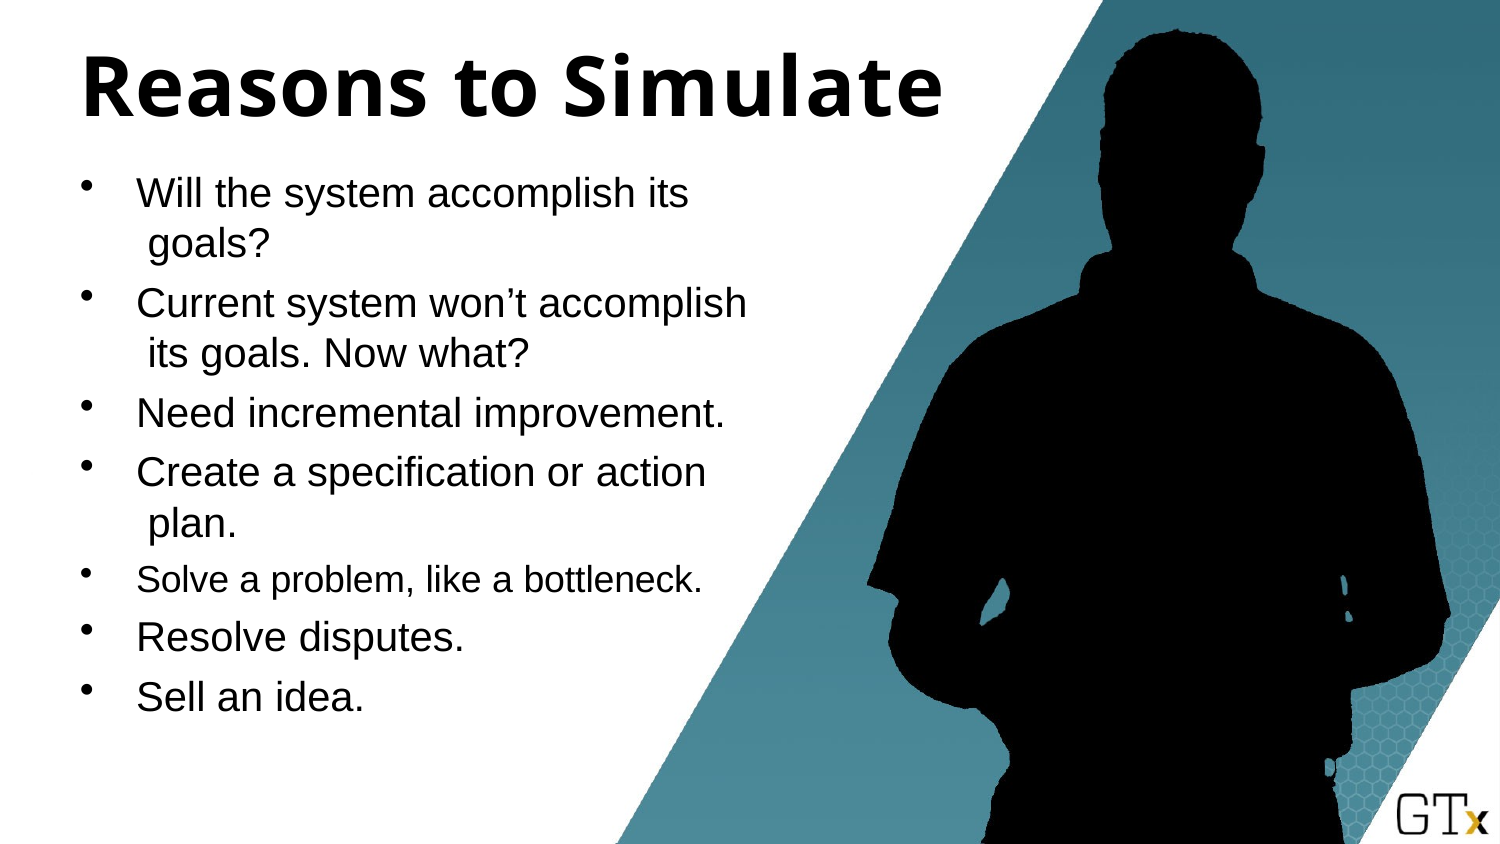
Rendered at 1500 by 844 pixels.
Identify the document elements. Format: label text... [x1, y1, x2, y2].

text_box Will the system accomplish its goals? Current system won’t accomplish its goals. Now what? Need incremental improvement. Create a specification or action plan. Solve a problem, like a bottleneck. Resolve disputes. Sell an idea. [77, 163, 750, 720]
picture [0, 0, 1500, 844]
title Reasons to Simulate [77, 30, 956, 174]
